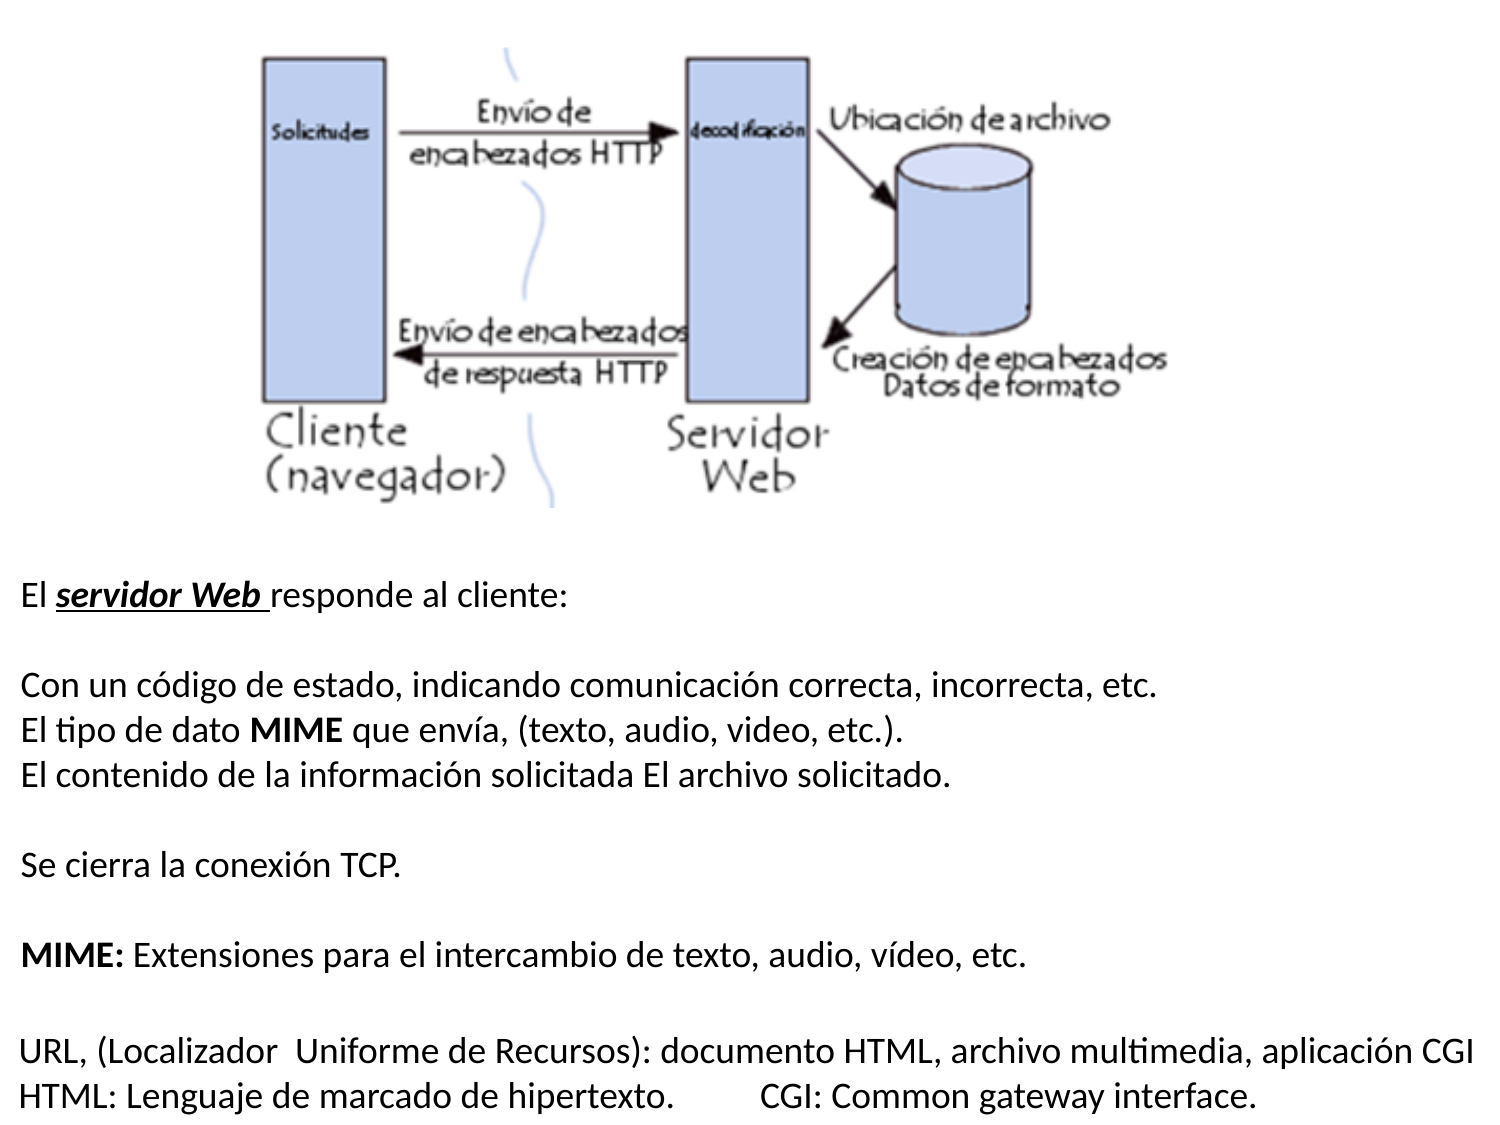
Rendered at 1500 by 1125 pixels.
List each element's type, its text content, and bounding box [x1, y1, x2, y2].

picture [253, 42, 1176, 508]
text_box El servidor Web responde al cliente: Con un código de estado, indicando comunicación correcta, incorrecta, etc. El tipo de dato MIME que envía, (texto, audio, video, etc.). El contenido de la información solicitada El archivo solicitado. Se cierra la conexión TCP. MIME: Extensiones para el intercambio de texto, audio, vídeo, etc. [5, 562, 1465, 983]
text_box URL, (Localizador Uniforme de Recursos): documento HTML, archivo multimedia, aplicación CGI HTML: Lenguaje de marcado de hipertexto. CGI: Common gateway interface. [3, 1018, 1500, 1124]
